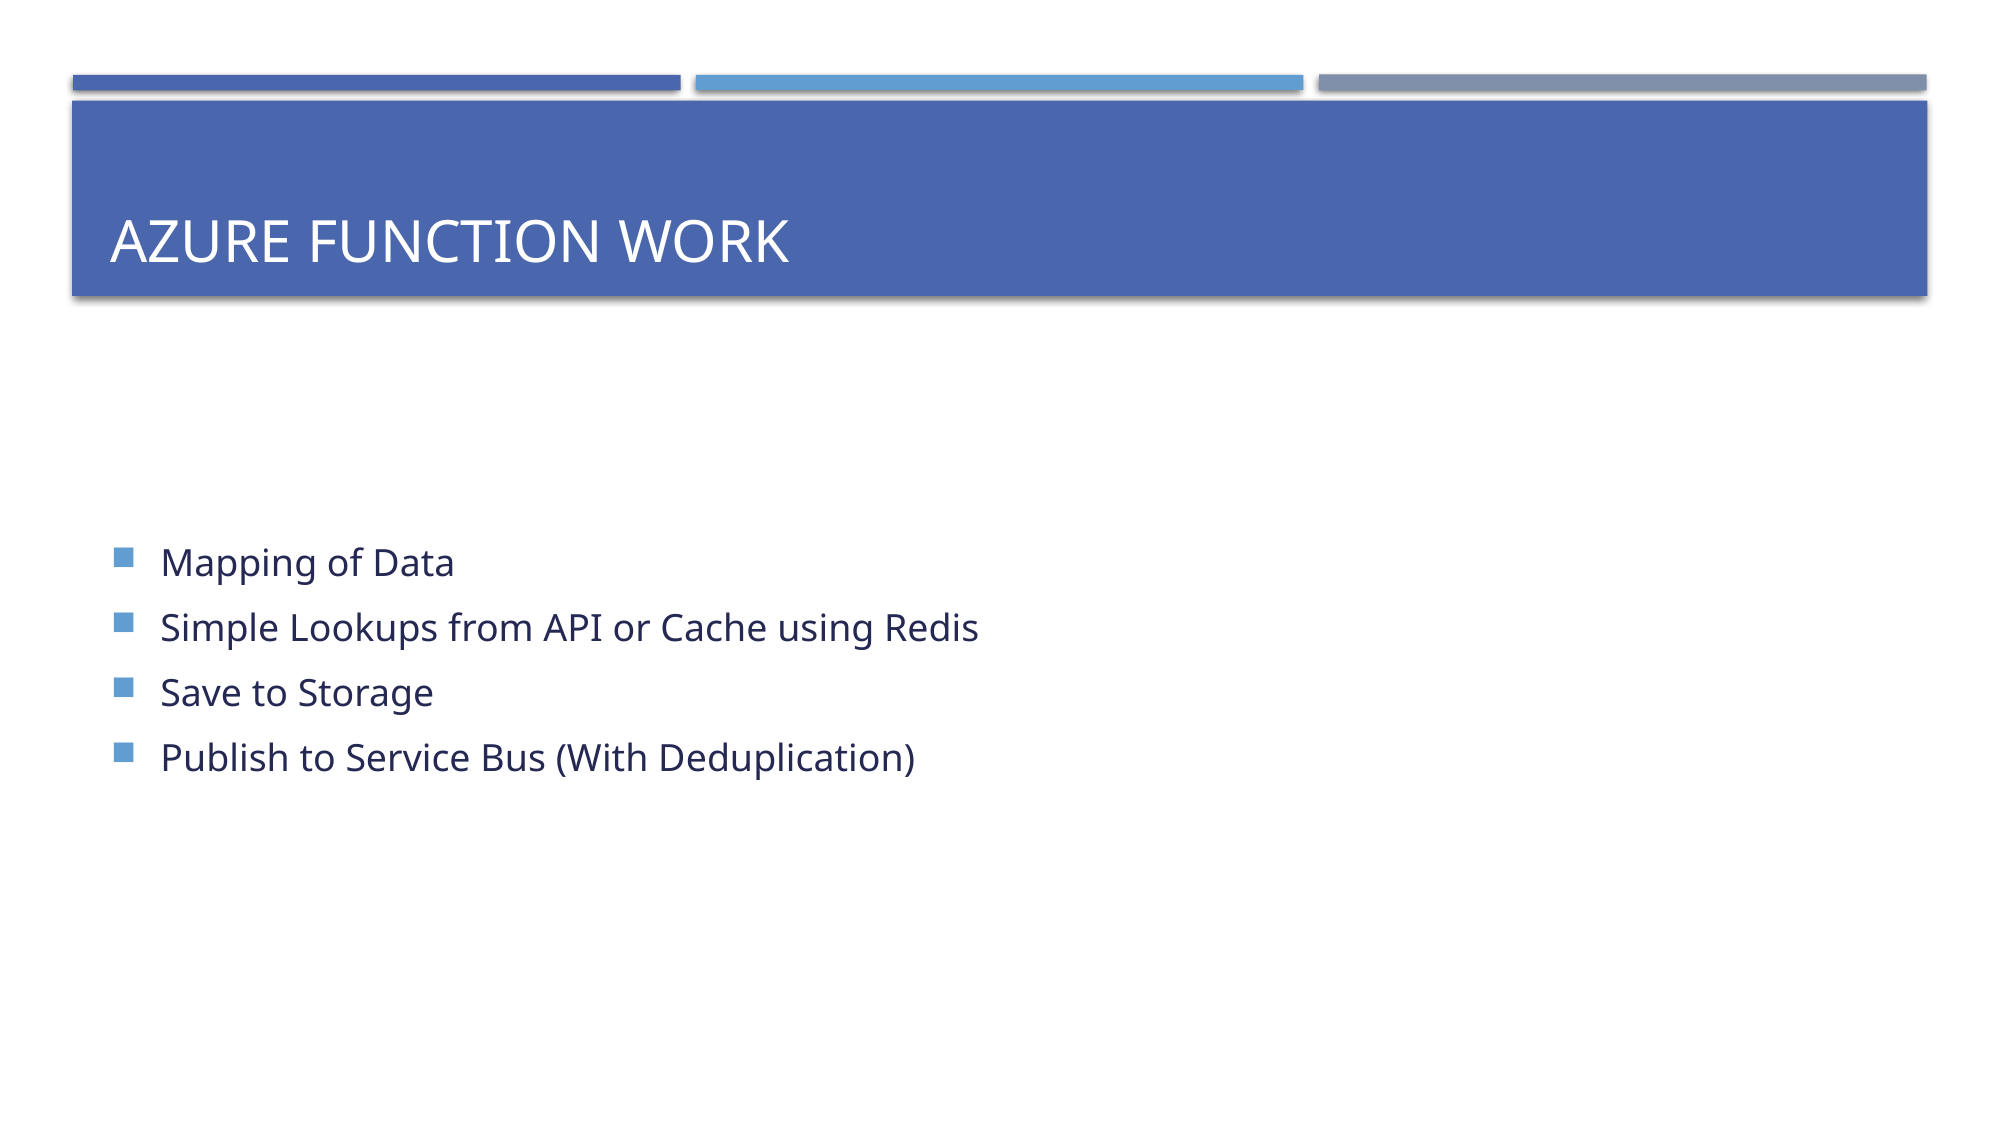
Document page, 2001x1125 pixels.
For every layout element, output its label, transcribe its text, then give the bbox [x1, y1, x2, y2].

title Azure Function Work [95, 115, 1905, 282]
list Mapping of Data Simple Lookups from API or Cache using Redis Save to Storage Publish to Service Bus (With Deduplication) [95, 357, 1905, 962]
